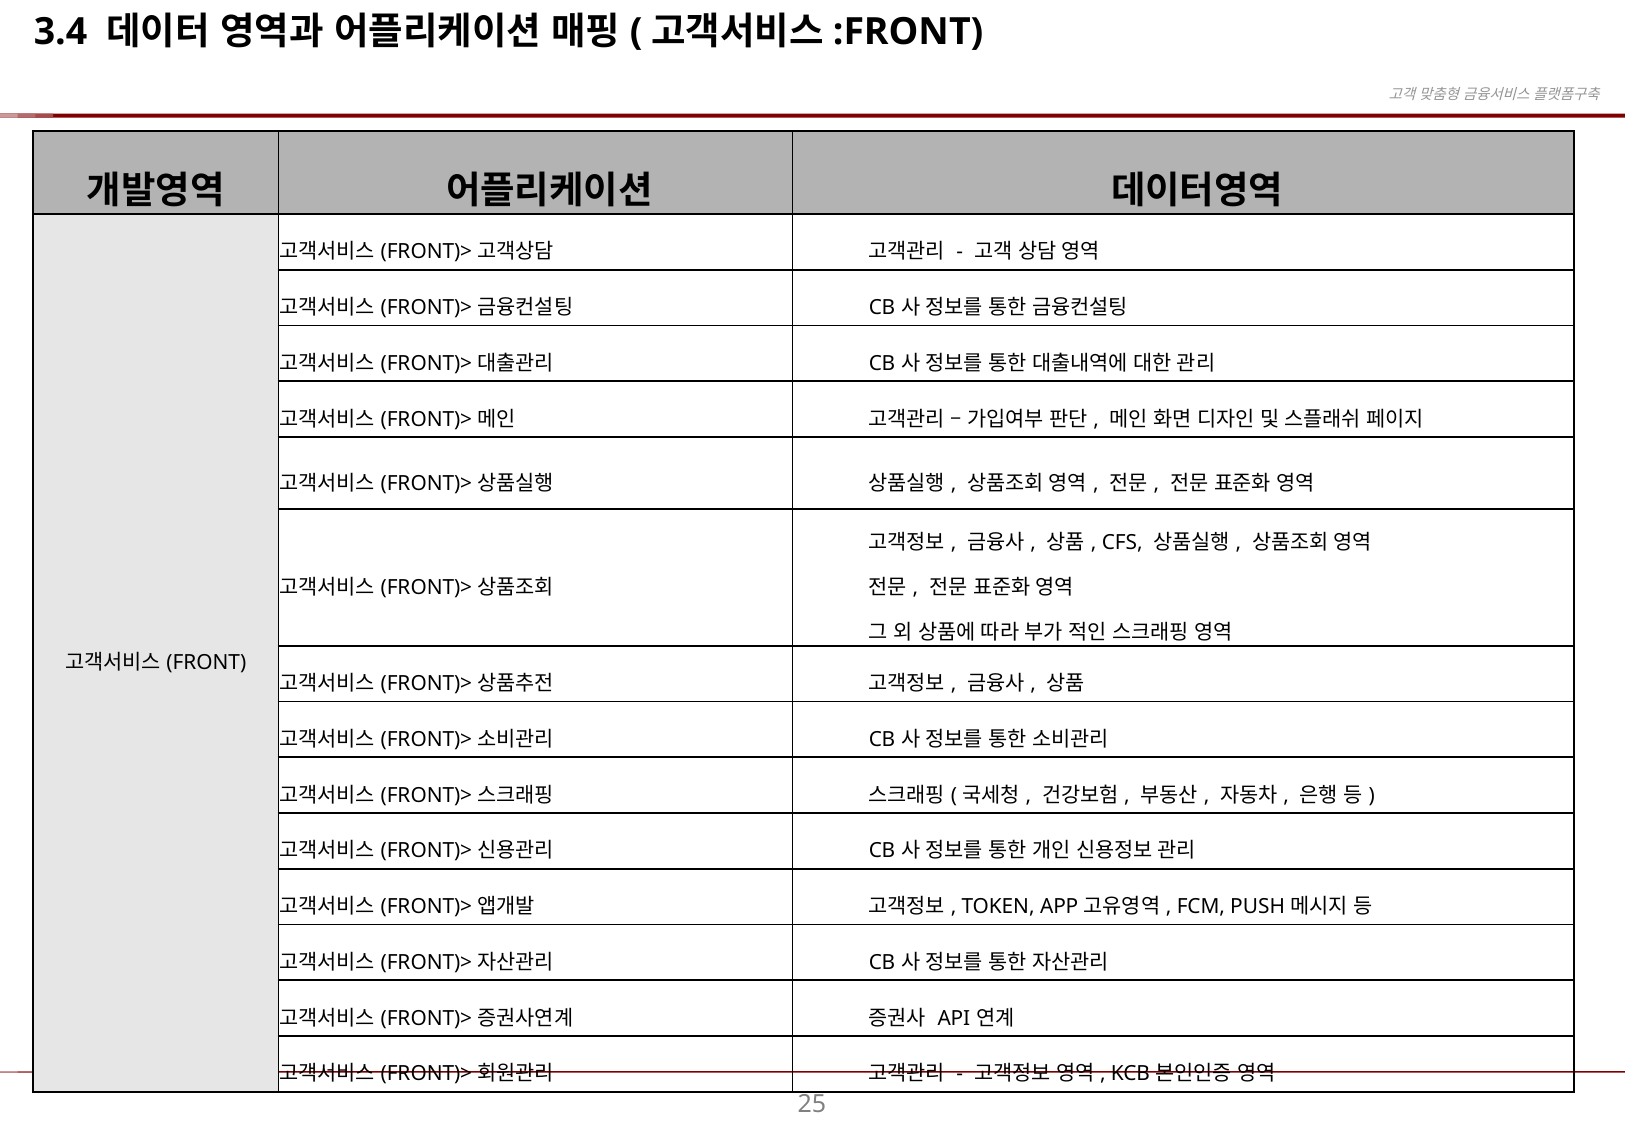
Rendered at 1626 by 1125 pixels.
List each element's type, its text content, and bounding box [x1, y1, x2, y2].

table_cell 고객서비스(FRONT)>소비관리 [279, 702, 792, 756]
table_cell 고객정보, 금융사, 상품, CFS, 상품실행, 상품조회 영역 전문, 전문 표준화 영역 그 외 상품에 따라 부가 적인 스크래핑 영역 [793, 510, 1573, 645]
table_cell CB사 정보를 통한 소비관리 [793, 702, 1573, 756]
table_cell 고객서비스(FRONT)>고객상담 [279, 215, 792, 269]
table_cell 고객서비스(FRONT)>스크래핑 [279, 758, 792, 812]
table_cell CB사 정보를 통한 금융컨설팅 [793, 271, 1573, 325]
table_cell 고객정보, TOKEN, APP고유영역, FCM, PUSH메시지 등 [793, 870, 1573, 924]
table_cell CB사 정보를 통한 개인 신용정보 관리 [793, 814, 1573, 868]
table_cell CB사 정보를 통한 자산관리 [793, 925, 1573, 979]
table_cell 고객서비스(FRONT)>회원관리 [279, 1037, 792, 1091]
table_cell 고객서비스(FRONT)>상품추전 [279, 647, 792, 701]
table_cell 상품실행, 상품조회 영역, 전문, 전문 표준화 영역 [793, 438, 1573, 508]
table_header 개발영역 [34, 132, 278, 213]
text_box 3.4 데이터 영역과 어플리케이션 매핑(고객서비스:FRONT) [19, 0, 1482, 114]
table_cell 고객서비스(FRONT)>상품실행 [279, 438, 792, 508]
table_cell 고객서비스(FRONT)>메인 [279, 382, 792, 436]
table_cell 고객정보, 금융사, 상품 [793, 647, 1573, 701]
table_header 데이터영역 [793, 132, 1573, 213]
table_cell 고객관리 - 고객정보 영역, KCB본인인증 영역 [793, 1037, 1573, 1091]
table_cell CB사 정보를 통한 대출내역에 대한 관리 [793, 326, 1573, 380]
table_cell 고객서비스(FRONT)>상품조회 [279, 510, 792, 645]
table_cell 증권사 API연계 [793, 981, 1573, 1035]
table_cell 고객관리 – 가입여부 판단, 메인 화면 디자인 및 스플래쉬 페이지 [793, 382, 1573, 436]
table_cell 고객관리 - 고객 상담 영역 [793, 215, 1573, 269]
table_cell 고객서비스(FRONT)>자산관리 [279, 925, 792, 979]
table_header 어플리케이션 [279, 132, 792, 213]
table_cell 고객서비스(FRONT)>대출관리 [279, 326, 792, 380]
table_cell 고객서비스(FRONT)>금융컨설팅 [279, 271, 792, 325]
table_cell 고객서비스(FRONT)>앱개발 [279, 870, 792, 924]
table_cell 고객서비스(FRONT)>증권사연계 [279, 981, 792, 1035]
table_cell 스크래핑(국세청, 건강보험, 부동산, 자동차, 은행 등) [793, 758, 1573, 812]
table_cell 고객서비스(FRONT) [34, 215, 278, 1091]
table_cell 고객서비스(FRONT)>신용관리 [279, 814, 792, 868]
